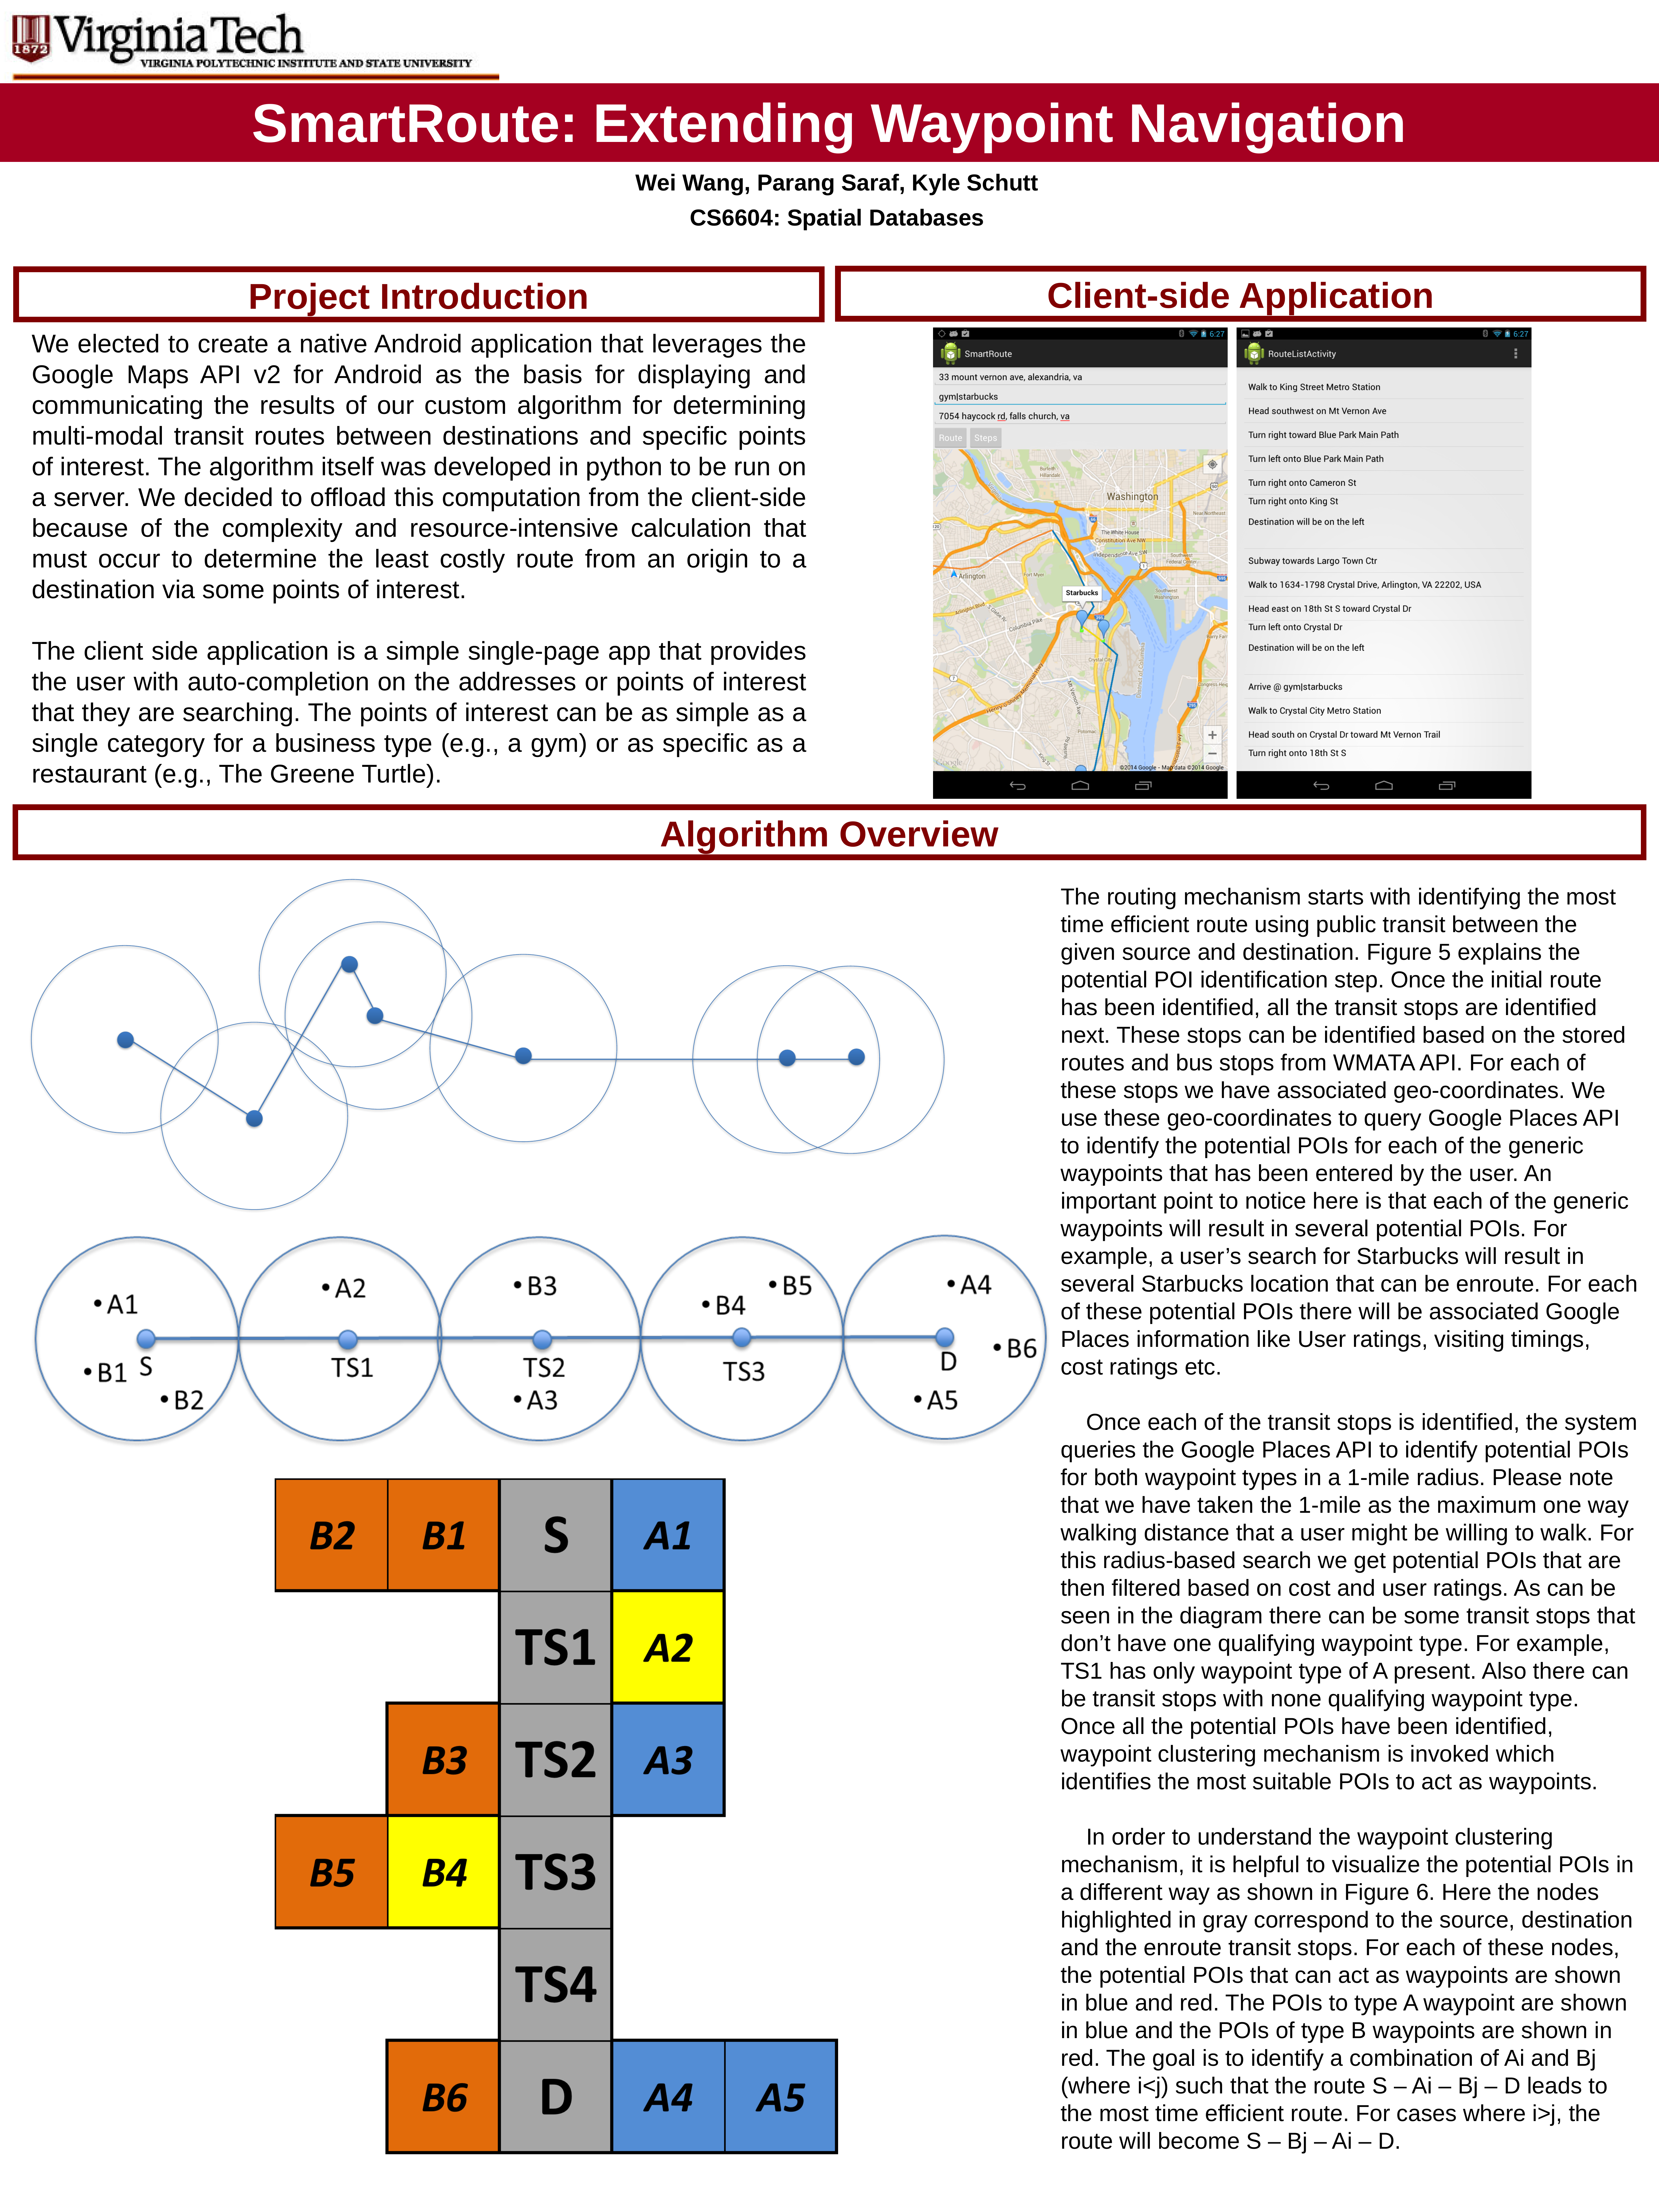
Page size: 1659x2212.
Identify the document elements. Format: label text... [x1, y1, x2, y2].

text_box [31, 879, 944, 1210]
text_box Wei Wang, Parang Saraf, Kyle Schutt CS6604: Spatial Databases [488, 165, 1187, 233]
text_box Client-side Application [838, 269, 1644, 319]
text_box We elected to create a native Android application that leverages the Google Maps API v2 for Android as the basis for displaying and communicating the results of our custom algorithm for determining multi-modal transit routes between destinations and specific points of interest. The algorithm itself was developed in python to be run on a server. We decided to offload this computation from the client-side because of the complexity and resource-intensive calculation that must occur to determine the least costly route from an origin to a destination via some points of interest. The client side application is a simple single-page app that provides the user with auto-completion on the addresses or points of interest that they are searching. The points of interest can be as simple as a single category for a business type (e.g., a gym) or as specific as a restaurant (e.g., The Greene Turtle). [24, 323, 814, 784]
text_box Project Introduction [16, 269, 822, 320]
picture [4, 11, 500, 88]
picture [29, 1233, 1056, 1450]
text_box SmartRoute: Extending Waypoint Navigation [0, 84, 1659, 161]
text_box The routing mechanism starts with identifying the most time efficient route using public transit between the given source and destination. Figure 5 explains the potential POI identification step. Once the initial route has been identified, all the transit stops are identified next. These stops can be identified based on the stored routes and bus stops from WMATA API. For each of these stops we have associated geo-coordinates. We use these geo-coordinates to query Google Places API to identify the potential POIs for each of the generic waypoints that has been entered by the user. An important point to notice here is that each of the generic waypoints will result in several potential POIs. For example, a user’s search for Starbucks will result in several Starbucks location that can be enroute. For each of these potential POIs there will be associated Google Places information like User ratings, visiting timings, cost ratings etc. Once each of the transit stops is identified, the system queries the Google Places API to identify potential POIs for both waypoint types in a 1-mile radius. Please note that we have taken the 1-mile as the maximum one way walking distance that a user might be willing to walk. For this radius-based search we get potential POIs that are then filtered based on cost and user ratings. As can be seen in the diagram there can be some transit stops that don’t have one qualifying waypoint type. For example, TS1 has only waypoint type of A present. Also there can be transit stops with none qualifying waypoint type. Once all the potential POIs have been identified, waypoint clustering mechanism is invoked which identifies the most suitable POIs to act as waypoints. In order to understand the waypoint clustering mechanism, it is helpful to visualize the potential POIs in a different way as shown in Figure 6. Here the nodes highlighted in gray correspond to the source, destination and the enroute transit stops. For each of these nodes, the potential POIs that can act as waypoints are shown in blue and red. The POIs to type A waypoint are shown in blue and the POIs of type B waypoints are shown in red. The goal is to identify a combination of Ai and Bj (where i<j) such that the route S – Ai – Bj – D leads to the most time efficient route. For cases where i>j, the route will become S – Bj – Ai – D. [1056, 879, 1644, 2184]
picture [274, 1478, 838, 2154]
text_box Algorithm Overview [15, 807, 1644, 857]
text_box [933, 327, 1532, 799]
